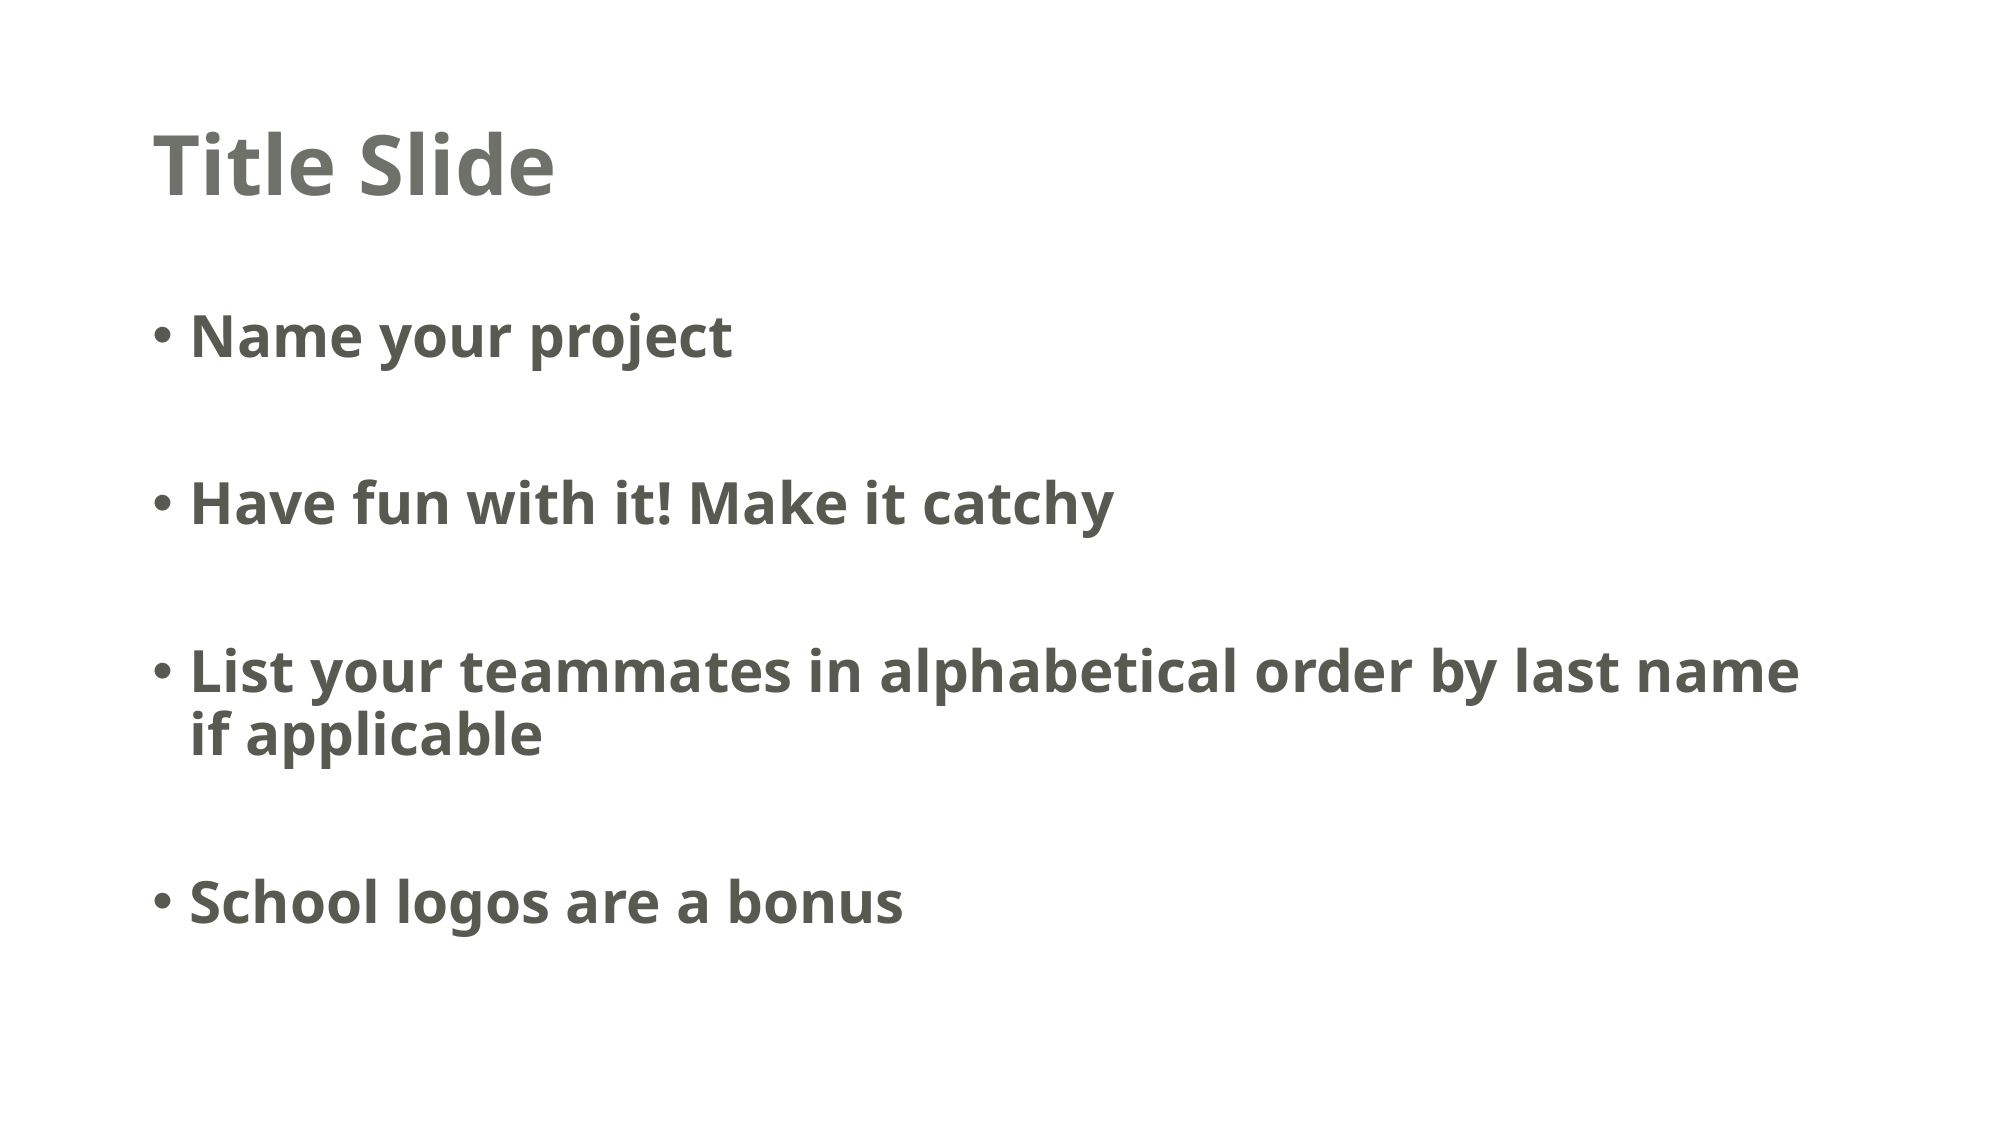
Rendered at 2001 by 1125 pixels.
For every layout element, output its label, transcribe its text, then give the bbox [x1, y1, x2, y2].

list Name your project Have fun with it! Make it catchy List your teammates in alphabetical order by last name if applicable School logos are a bonus [137, 299, 1863, 1014]
title Title Slide [137, 59, 1863, 278]
